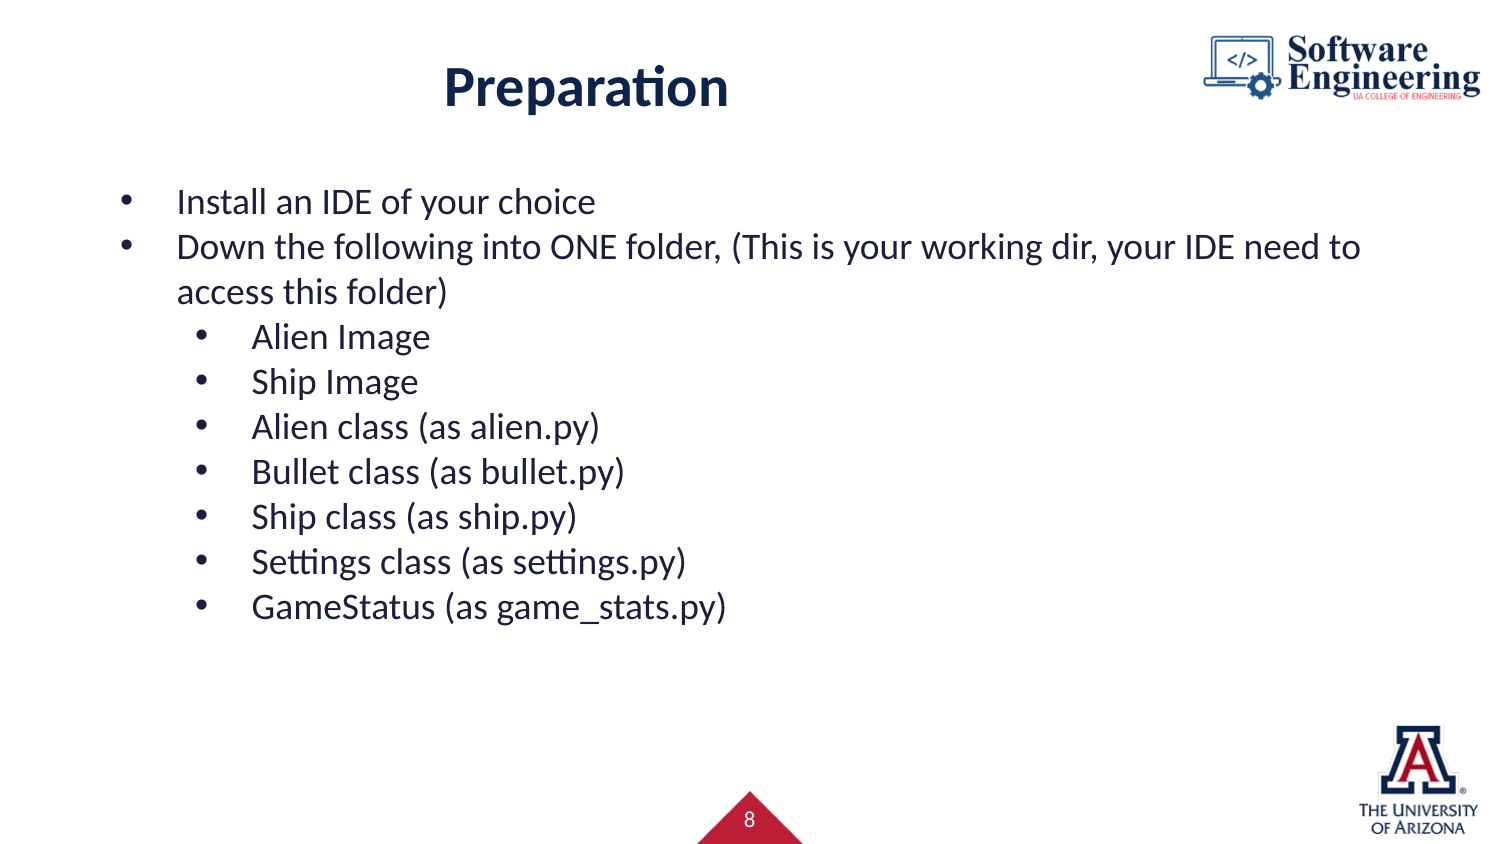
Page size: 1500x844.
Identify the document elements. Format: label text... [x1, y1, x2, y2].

picture [697, 791, 803, 844]
title Preparation [40, 44, 1134, 123]
text_box Install an IDE of your choice Down the following into ONE folder, (This is your working dir, your IDE need to access this folder) Alien Image Ship Image Alien class (as alien.py) Bullet class (as bullet.py) Ship class (as ship.py) Settings class (as settings.py) GameStatus (as game_stats.py) [105, 169, 1382, 680]
picture [1191, 24, 1490, 107]
picture [1359, 723, 1478, 834]
